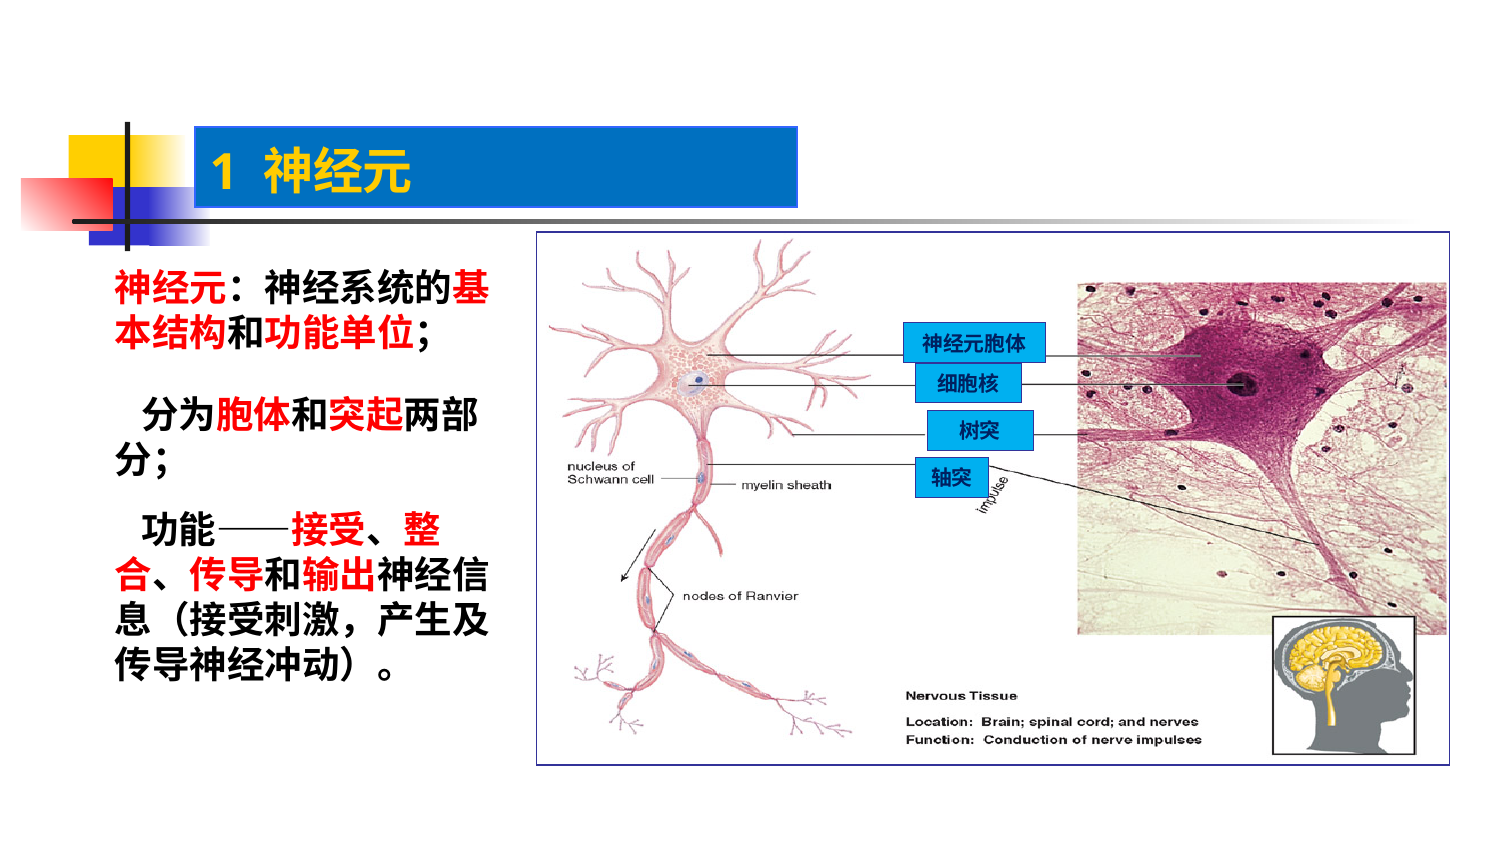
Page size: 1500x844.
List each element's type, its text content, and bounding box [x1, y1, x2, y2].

text_box [182, 67, 1500, 248]
text_box 1 神经元 [194, 126, 798, 208]
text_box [537, 232, 1450, 765]
text_box 神经元：神经系统的基本结构和功能单位； 分为胞体和突起两部分； 功能——接受、整合、传导和输出神经信息（接受刺激，产生及传导神经冲动）。 [100, 256, 526, 694]
